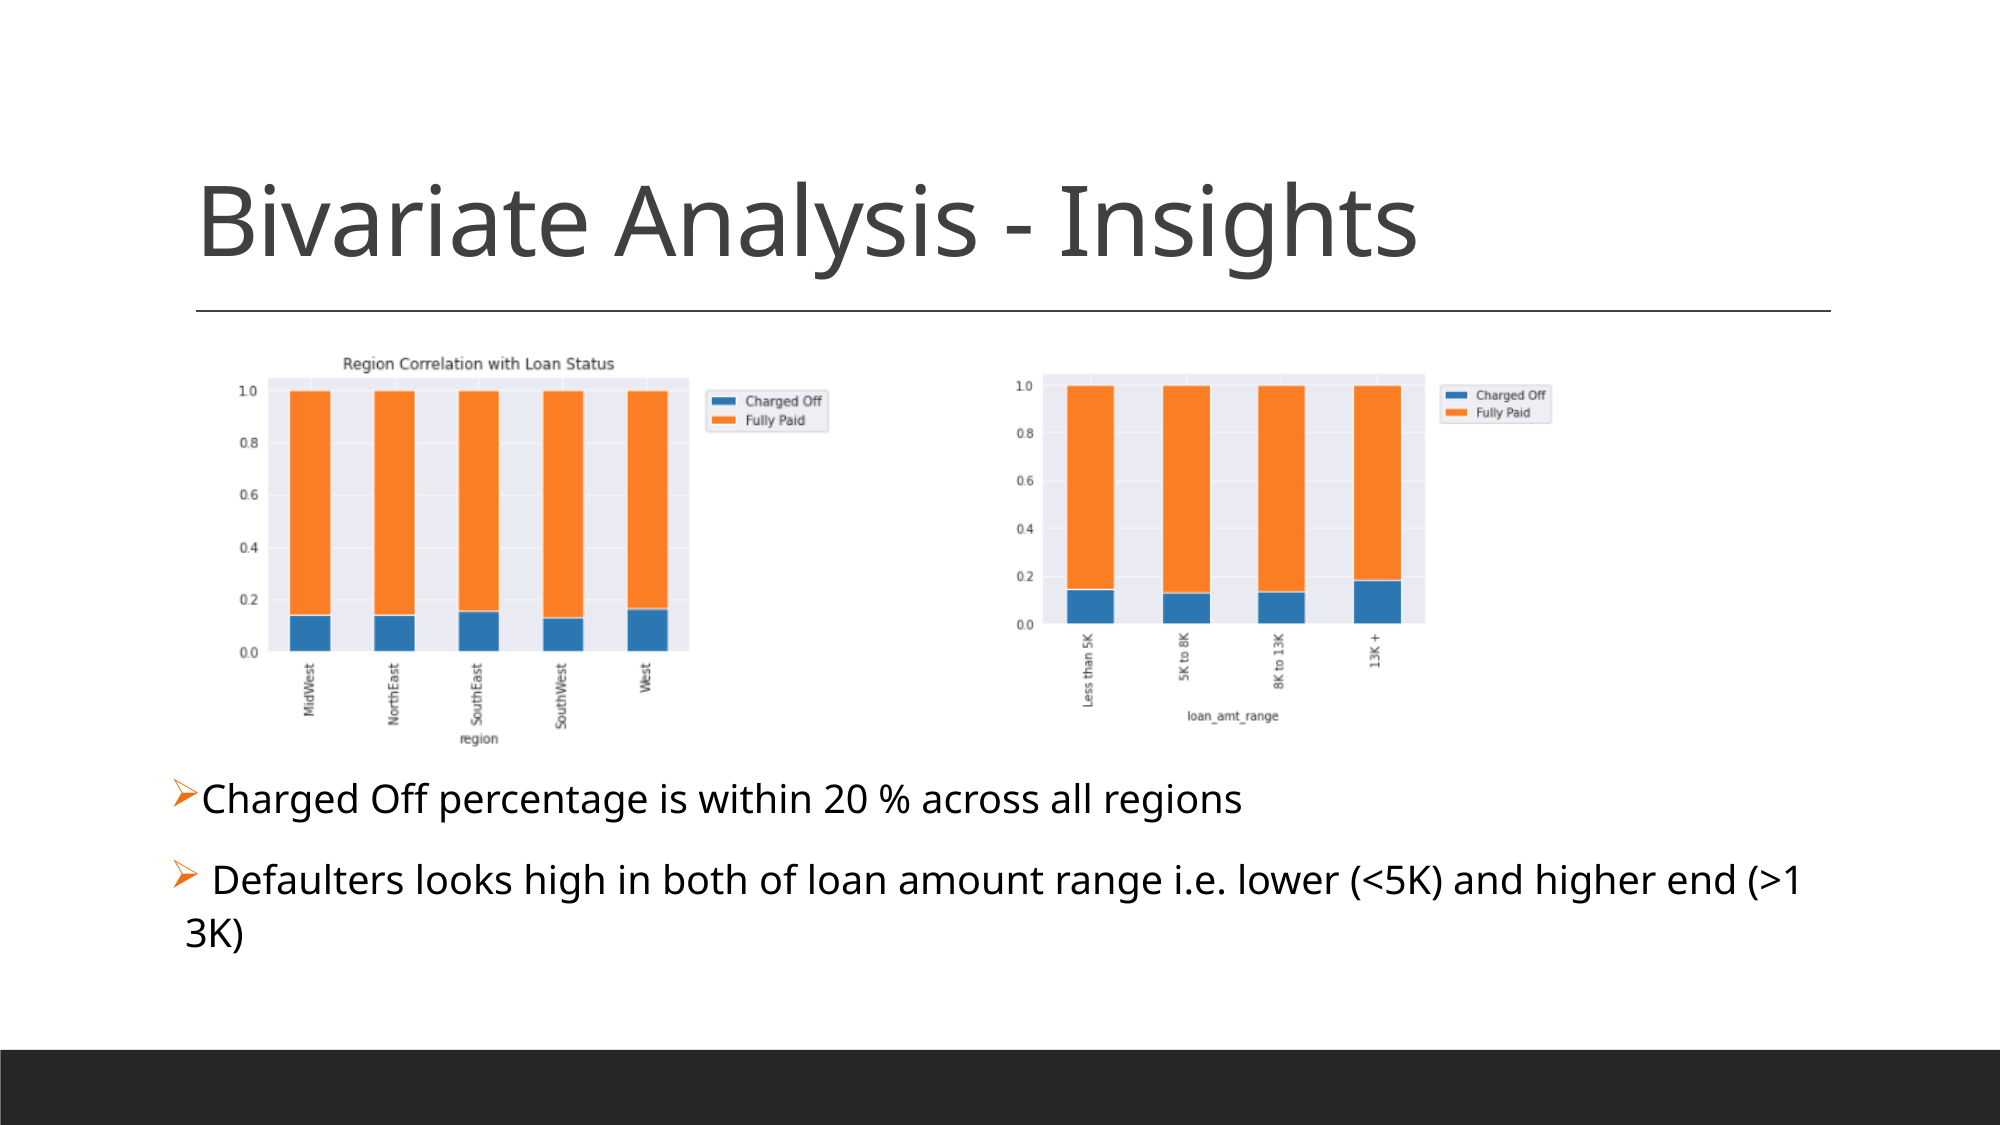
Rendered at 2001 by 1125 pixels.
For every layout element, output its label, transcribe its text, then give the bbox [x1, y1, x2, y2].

picture [994, 364, 1653, 736]
picture [198, 344, 849, 763]
title Bivariate Analysis - Insights [180, 47, 1830, 285]
list Charged Off percentage is within 20 % across all regions Defaulters looks high in both of loan amount range i.e. lower (<5K) and higher end (>13K) [170, 761, 1820, 967]
